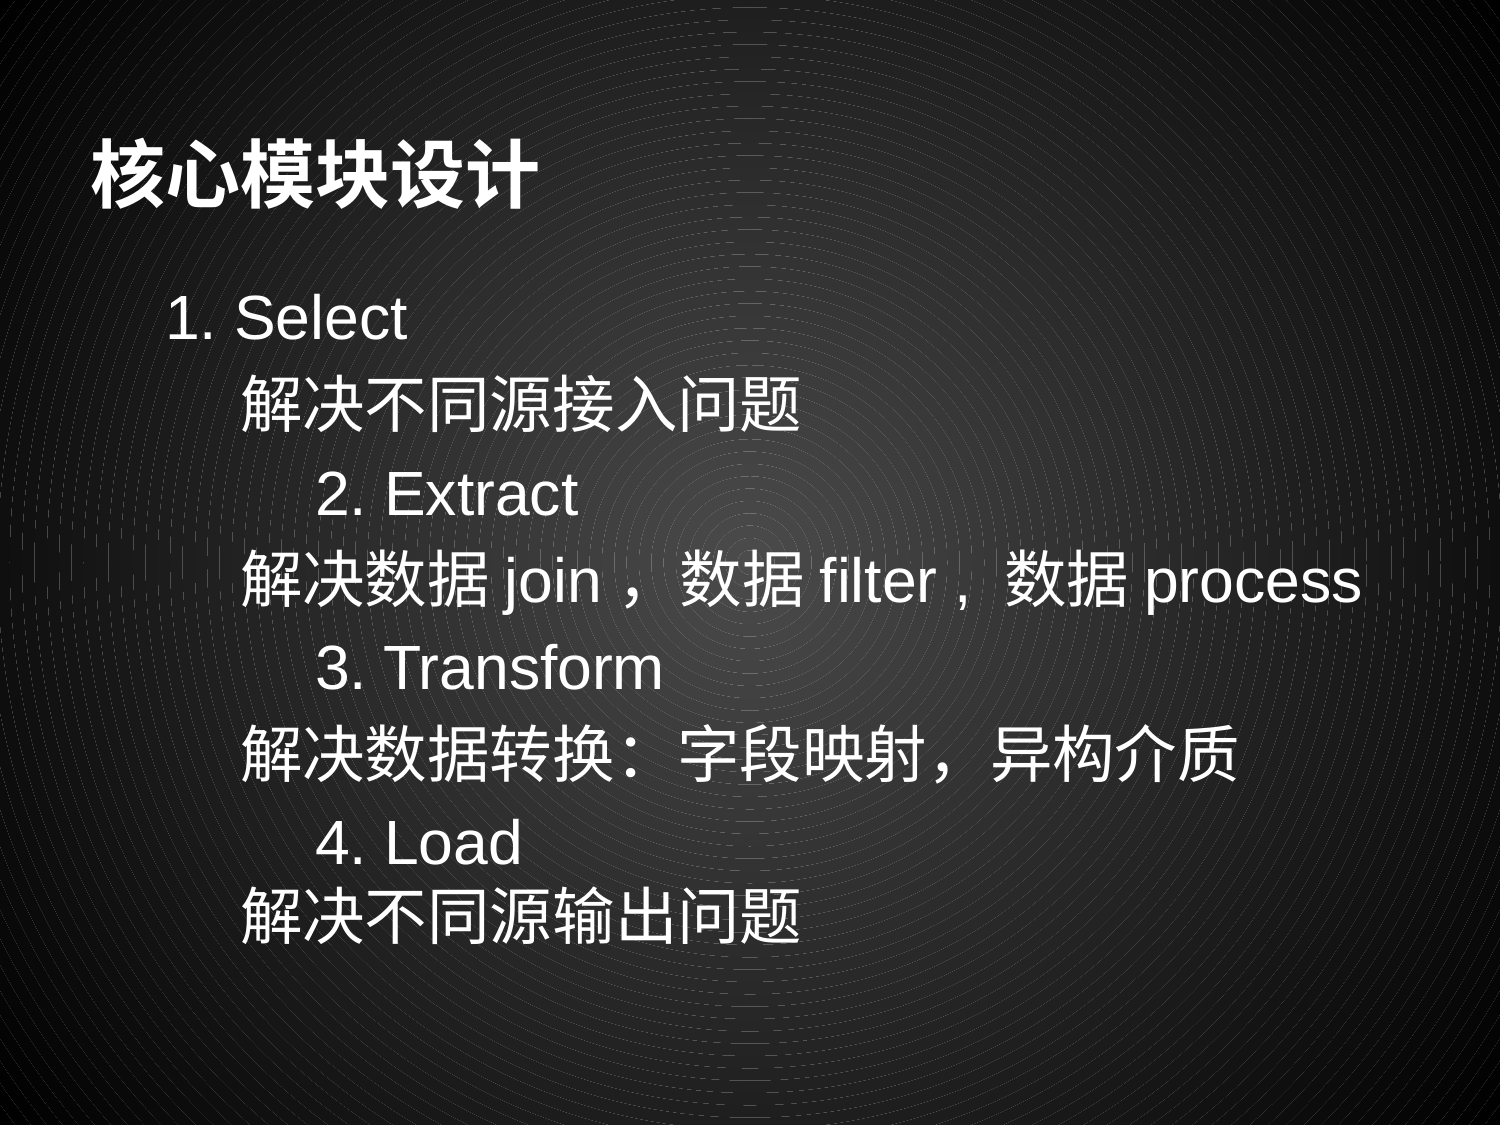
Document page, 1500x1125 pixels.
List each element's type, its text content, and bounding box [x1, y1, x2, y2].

list 1. Select 解决不同源接入问题 2. Extract 解决数据join，数据filter , 数据process 3. Transform 解决数据转换：字段映射，异构介质 4. Load 解决不同源输出问题 [75, 262, 1425, 1078]
title 核心模块设计 [75, 45, 1425, 233]
